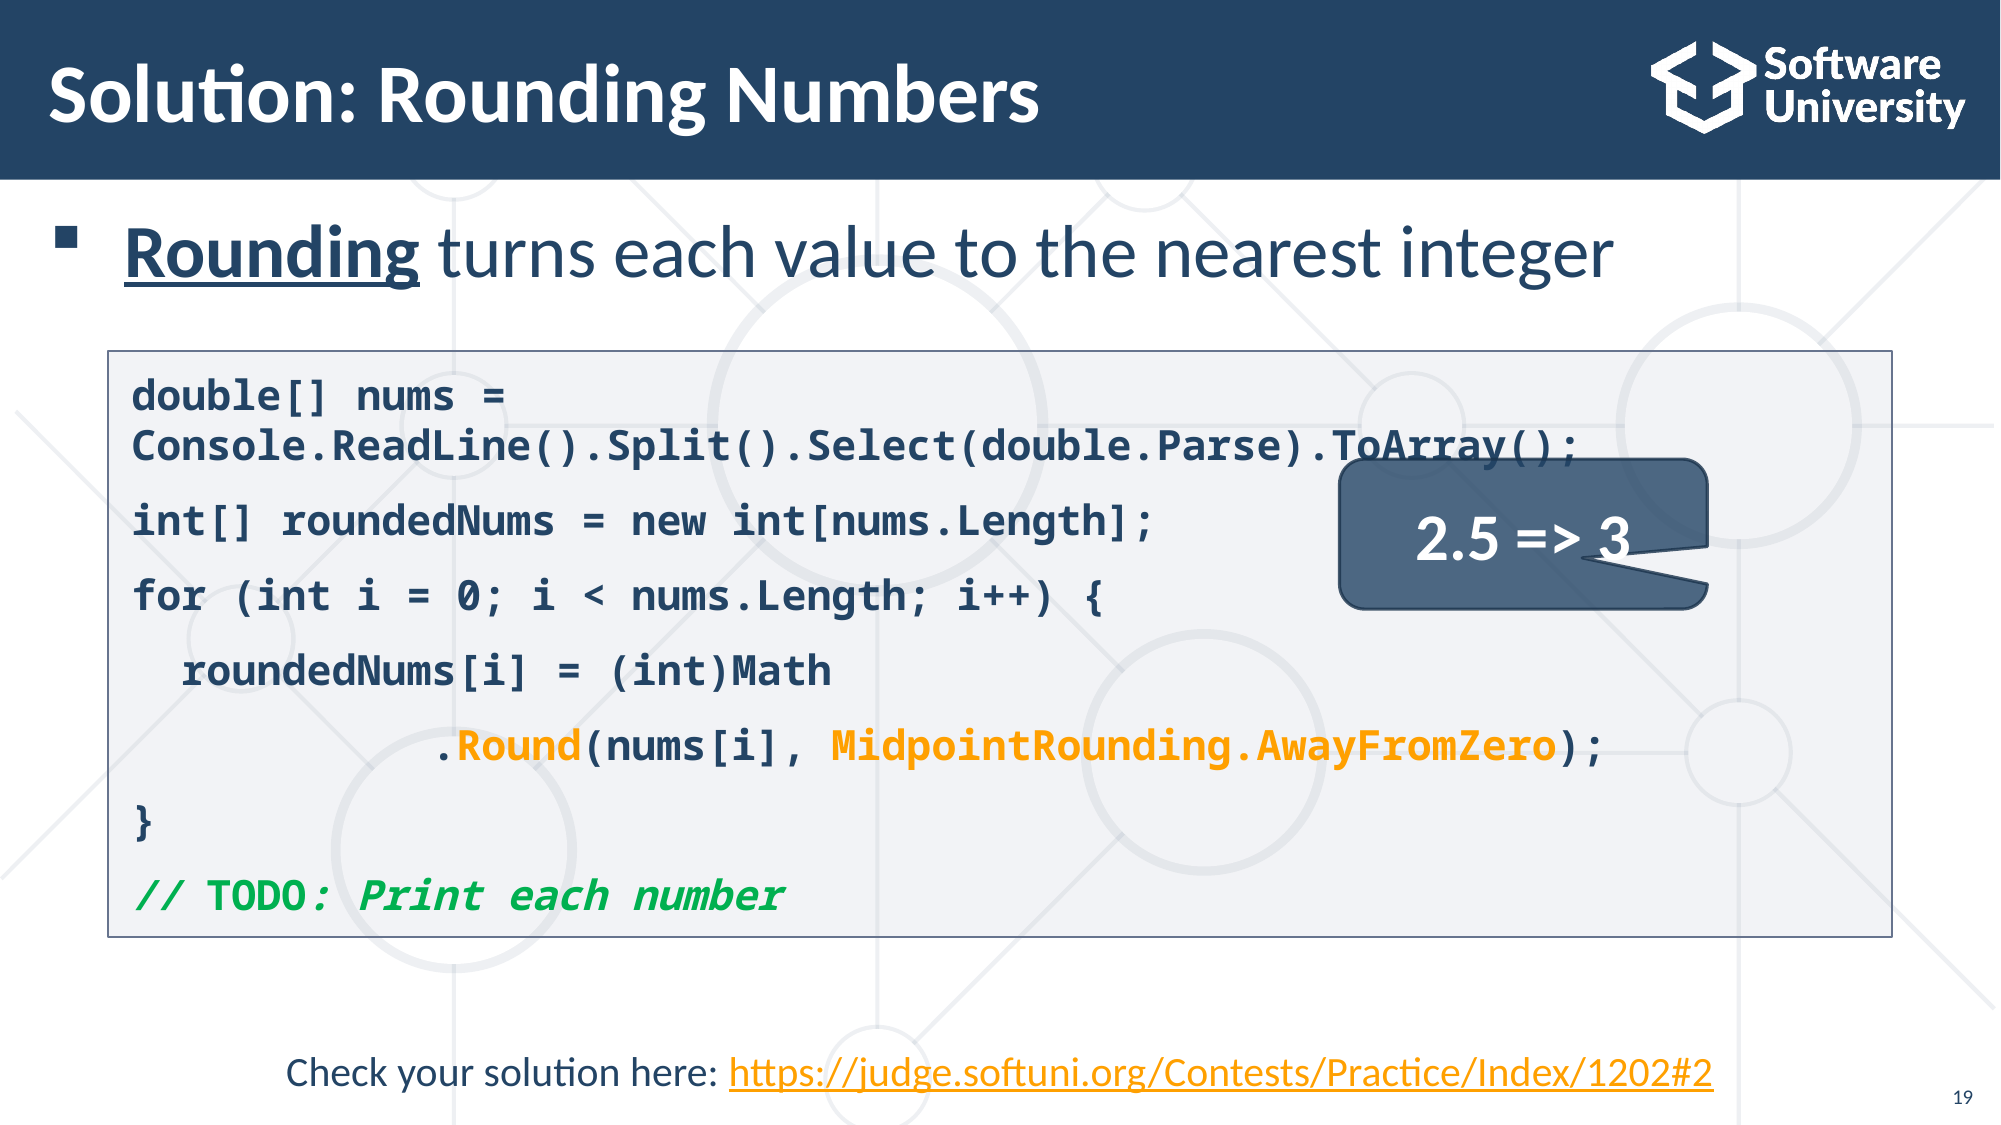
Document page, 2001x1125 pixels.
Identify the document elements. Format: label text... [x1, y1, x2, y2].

picture [1651, 41, 1966, 134]
text_box double[] nums = Console.ReadLine().Split().Select(double.Parse).ToArray(); int[] roundedNums = new int[nums.Length]; for (int i = 0; i < nums.Length; i++) { roundedNums[i] = (int)Math .Round(nums[i], MidpointRounding.AwayFromZero); } // TODO: Print each number [107, 351, 1893, 937]
title Solution: Rounding Numbers [31, 16, 1625, 162]
text_box 2.5 => 3 [1337, 456, 1710, 612]
slide_number 19 [1927, 1067, 1989, 1117]
list Rounding turns each value to the nearest integer [31, 196, 1969, 1047]
text_box Check your solution here: https://judge.softuni.org/Contests/Practice/Index/1202#2 [131, 1036, 1869, 1102]
